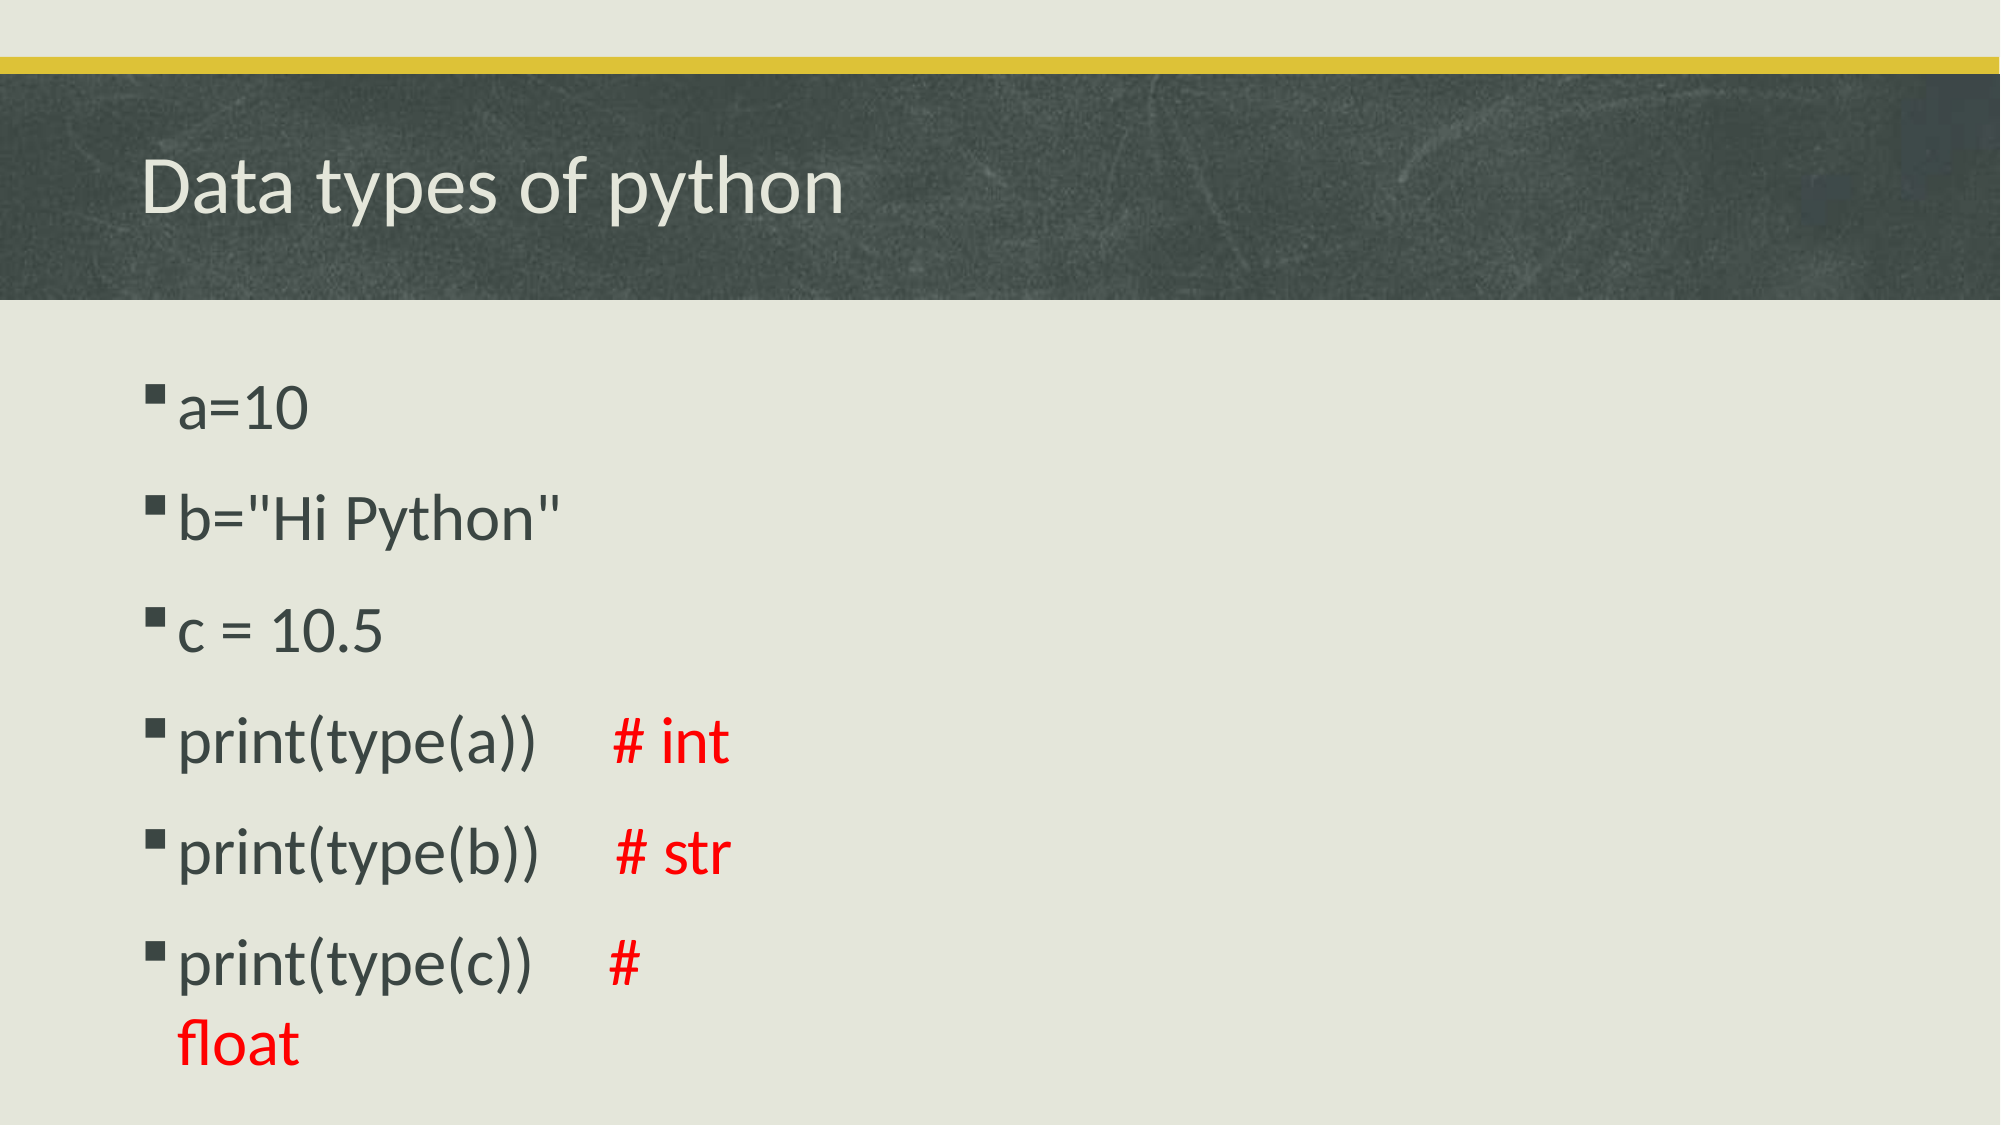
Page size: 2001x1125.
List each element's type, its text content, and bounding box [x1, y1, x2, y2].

picture [0, 74, 2000, 300]
title Data types of python [137, 99, 1864, 319]
text_box a=10 b="Hi Python" c = 10.5 print(type(a)) # int print(type(b)) # str print(type(c)) # float [137, 329, 744, 1079]
